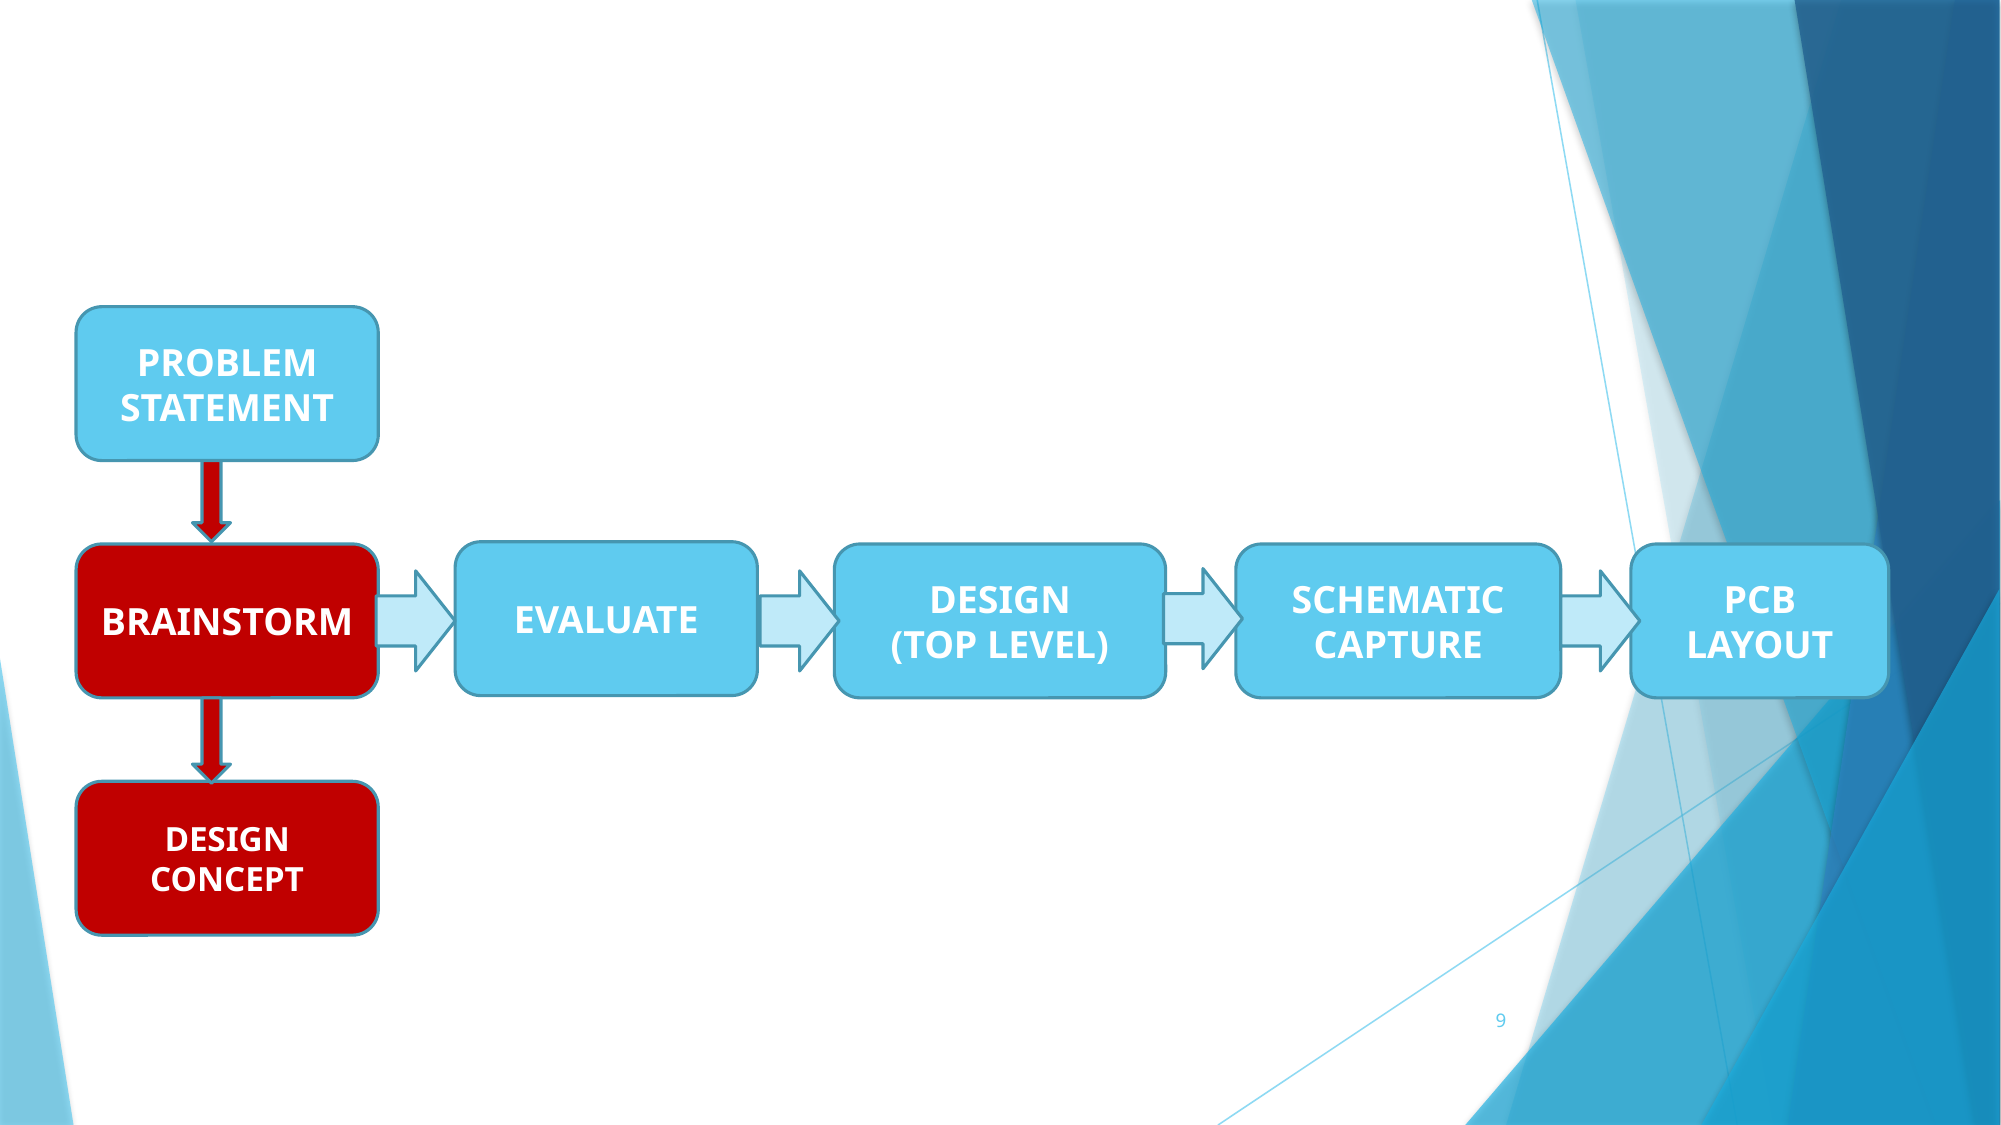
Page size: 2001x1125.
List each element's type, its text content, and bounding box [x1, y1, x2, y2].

text_box BRAINSTORM [74, 542, 380, 700]
slide_number 9 [1409, 991, 1522, 1051]
text_box PCB LAYOUT [1629, 542, 1891, 700]
text_box [191, 696, 232, 785]
text_box EVALUATE [453, 540, 759, 698]
text_box [191, 459, 232, 543]
text_box [374, 569, 457, 673]
text_box DESIGN (TOP LEVEL) [832, 542, 1168, 700]
text_box [758, 569, 841, 673]
text_box DESIGN CONCEPT [74, 779, 380, 937]
text_box [1161, 567, 1244, 671]
text_box [1559, 569, 1642, 673]
text_box PROBLEM STATEMENT [74, 305, 380, 463]
text_box SCHEMATIC CAPTURE [1234, 542, 1563, 700]
